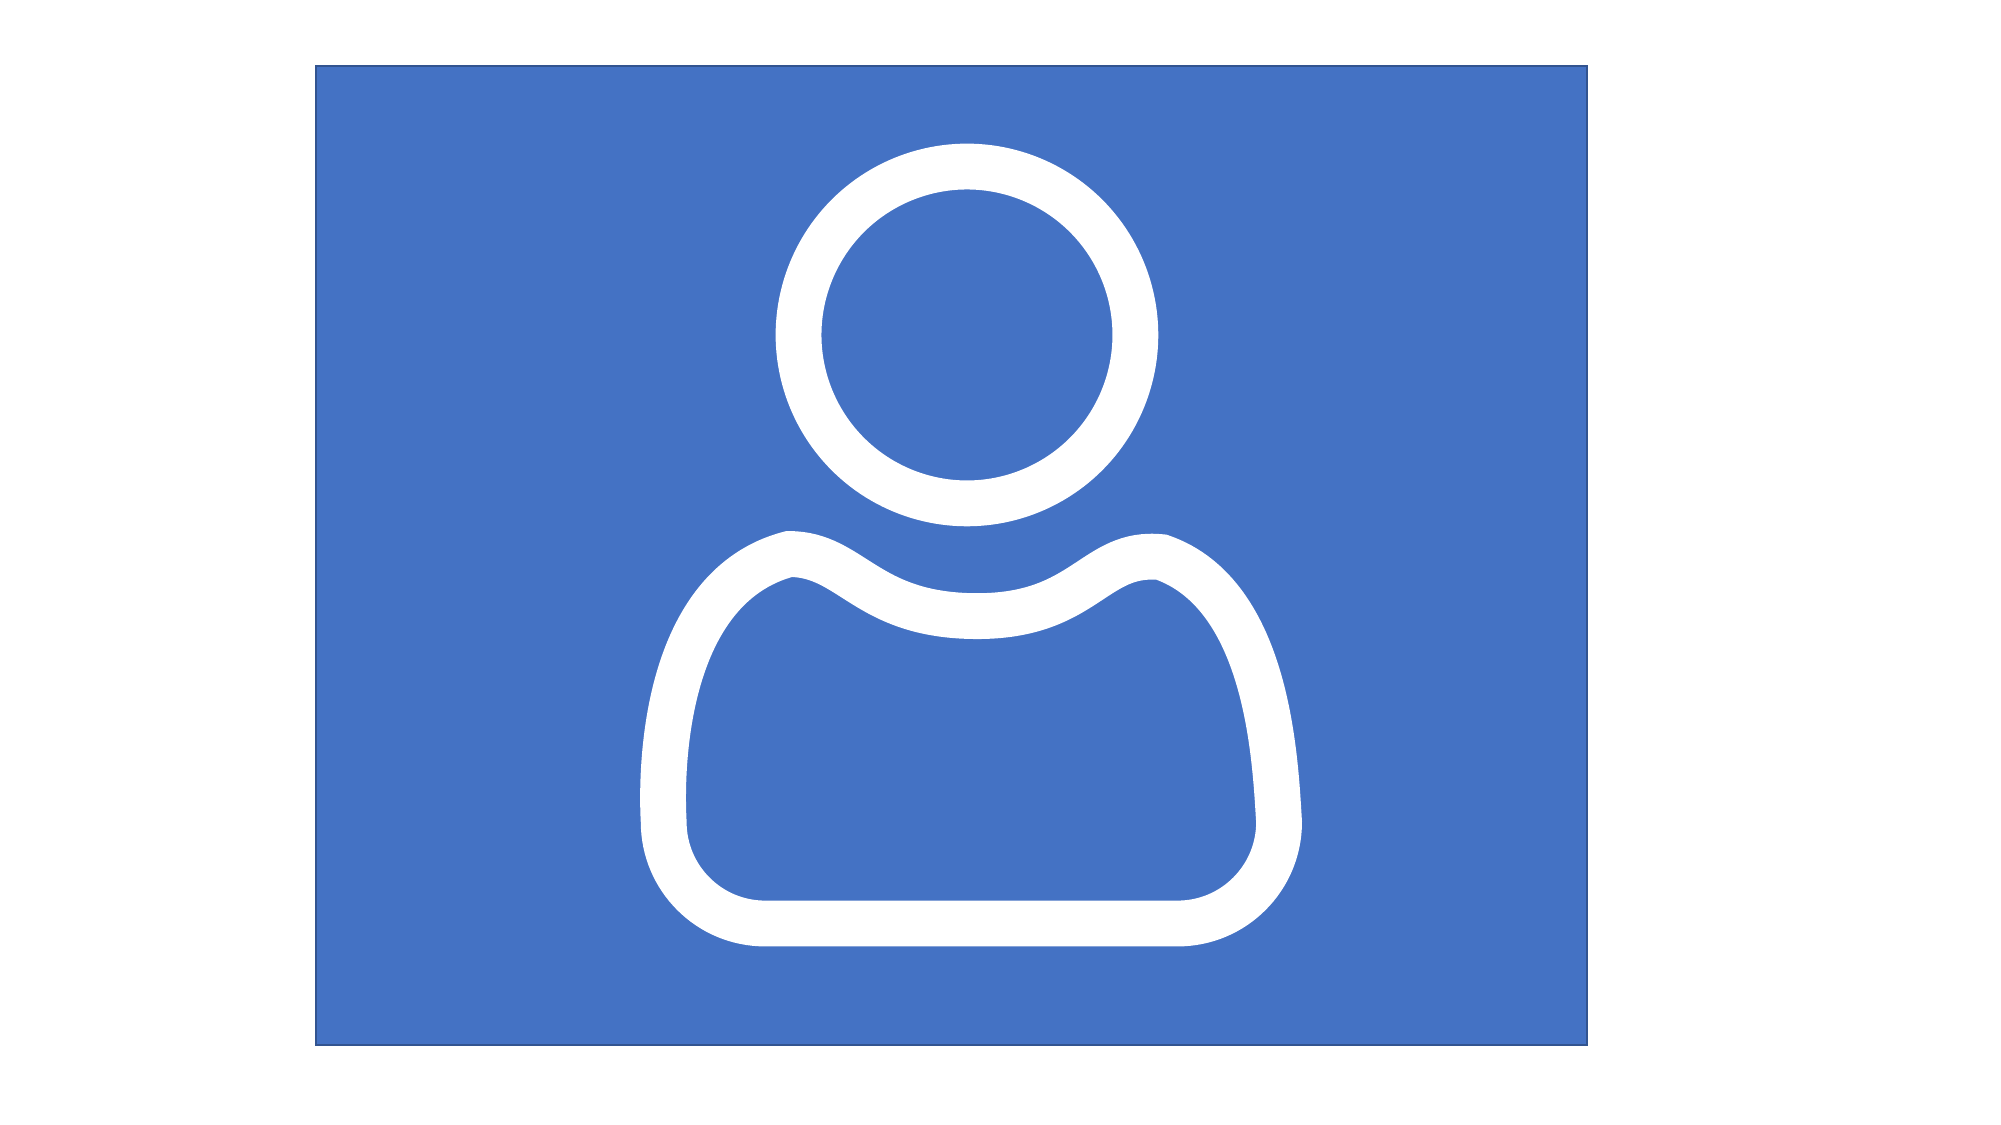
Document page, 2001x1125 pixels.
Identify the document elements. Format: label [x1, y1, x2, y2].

text_box [663, 166, 1280, 924]
text_box [315, 65, 1588, 1046]
